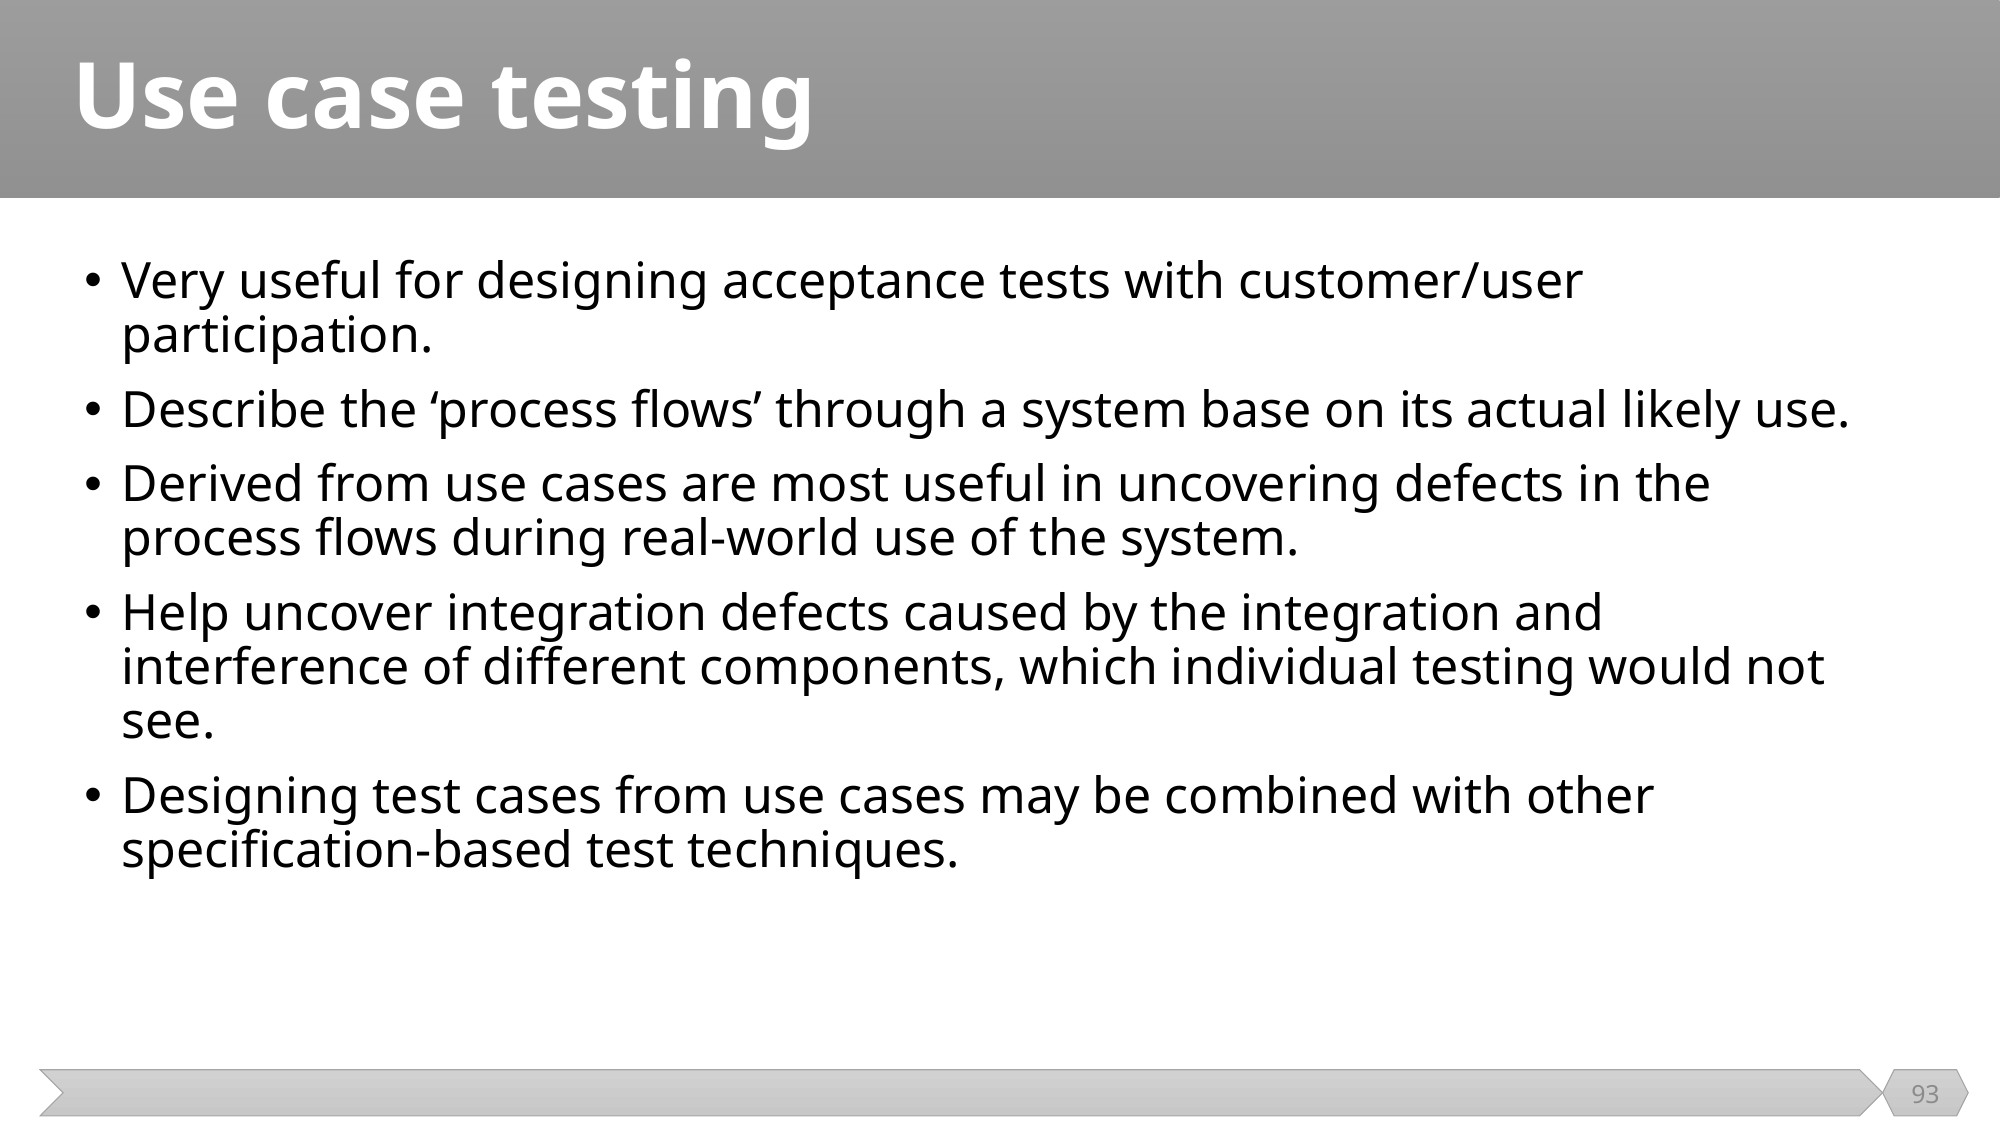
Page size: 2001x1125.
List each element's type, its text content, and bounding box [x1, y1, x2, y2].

list Very useful for designing acceptance tests with customer/user participation. Describe the ‘process flows’ through a system base on its actual likely use. Derived from use cases are most useful in uncovering defects in the process flows during real-world use of the system. Help uncover integration defects caused by the integration and interference of different components, which individual testing would not see. Designing test cases from use cases may be combined with other specification-based test techniques. [69, 247, 1890, 1014]
slide_number 93 [1882, 1065, 1969, 1125]
title Use case testing [56, 0, 1969, 199]
